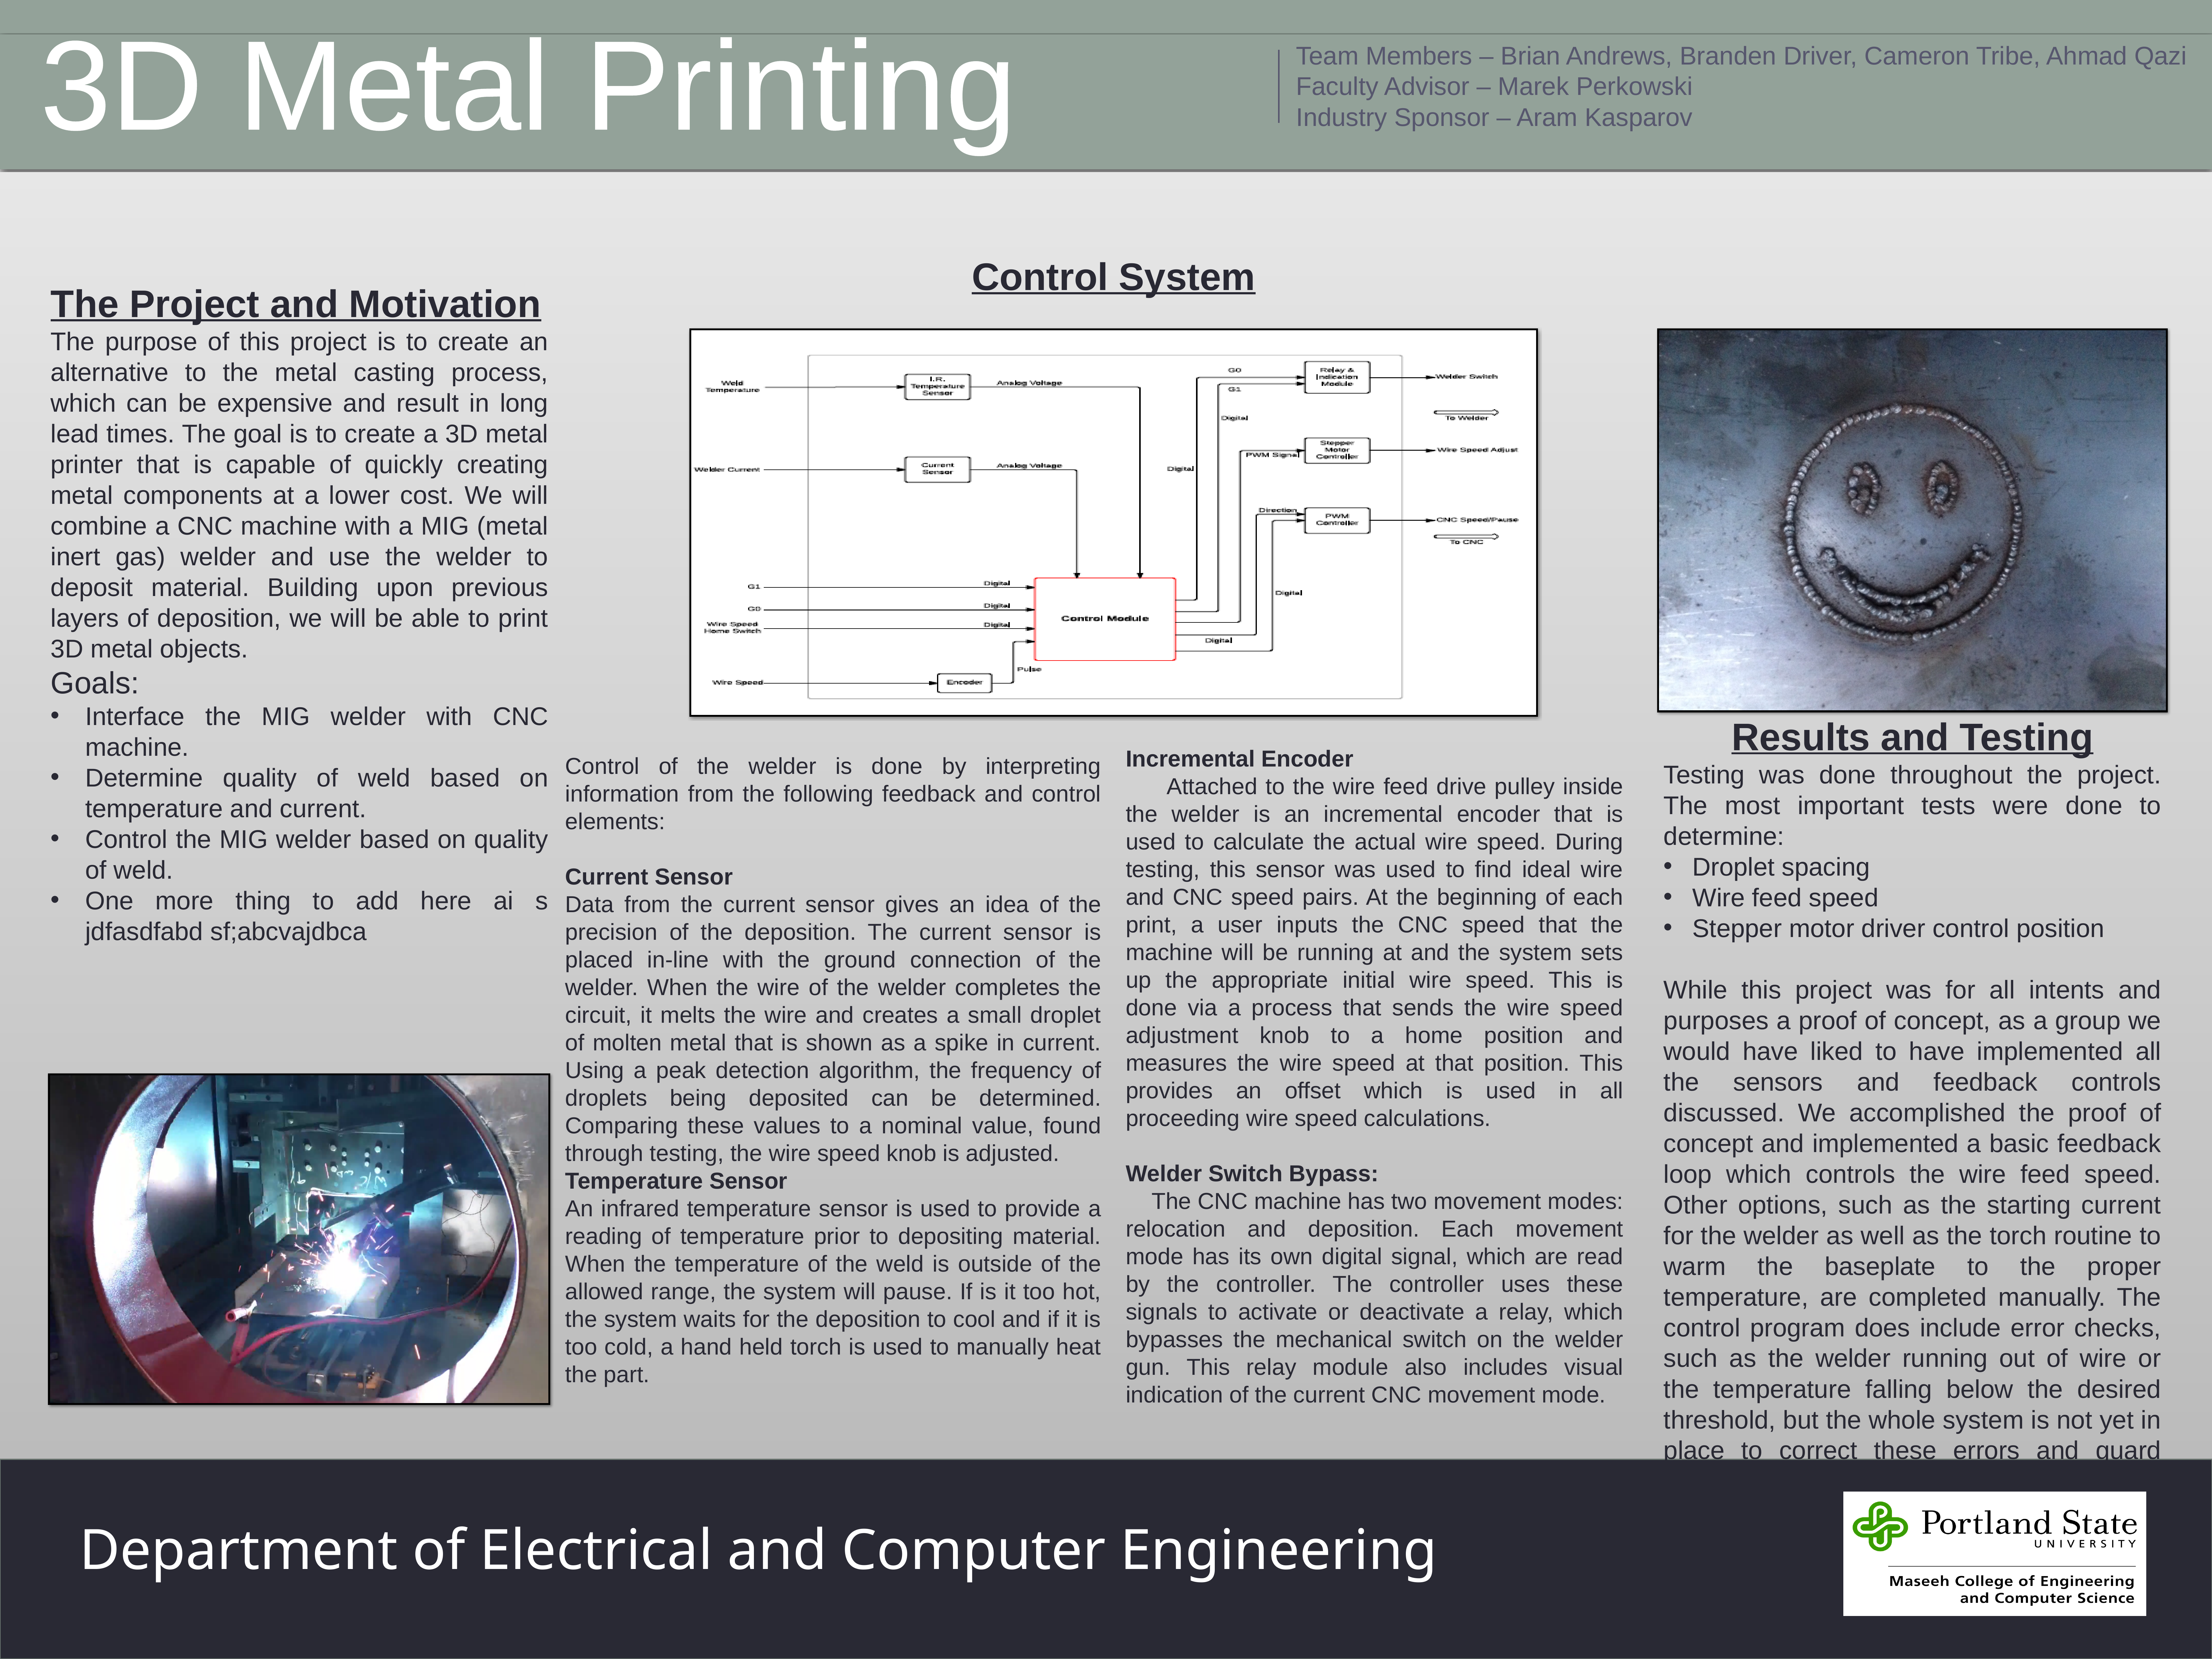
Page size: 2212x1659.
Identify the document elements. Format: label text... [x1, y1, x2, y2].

text_box Department of Electrical and Computer Engineering [76, 1512, 1590, 1582]
text_box Results and Testing Testing was done throughout the project. The most important tests were done to determine: Droplet spacing Wire feed speed Stepper motor driver control position While this project was for all intents and purposes a proof of concept, as a group we would have liked to have implemented all the sensors and feedback controls discussed. We accomplished the proof of concept and implemented a basic feedback loop which controls the wire feed speed. Other options, such as the starting current for the welder as well as the torch routine to warm the baseplate to the proper temperature, are completed manually. The control program does include error checks, such as the welder running out of wire or the temperature falling below the desired threshold, but the whole system is not yet in place to correct these errors and guard against them. [1659, 716, 2166, 1497]
text_box Control System [860, 249, 1367, 300]
text_box 3D Metal Printing [36, 0, 1022, 158]
text_box [0, 1459, 2212, 1659]
picture [50, 1075, 548, 1403]
text_box Control of the welder is done by interpreting information from the following feedback and control elements: Current Sensor Data from the current sensor gives an idea of the precision of the deposition. The current sensor is placed in-line with the ground connection of the welder. When the wire of the welder completes the circuit, it melts the wire and creates a small droplet of molten metal that is shown as a spike in current. Using a peak detection algorithm, the frequency of droplets being deposited can be determined. Comparing these values to a nominal value, found through testing, the wire speed knob is adjusted. Temperature Sensor An infrared temperature sensor is used to provide a reading of temperature prior to depositing material. When the temperature of the weld is outside of the allowed range, the system will pause. If is it too hot, the system waits for the deposition to cool and if it is too cold, a hand held torch is used to manually heat the part. [560, 749, 1106, 1417]
text_box The Project and Motivation The purpose of this project is to create an alternative to the metal casting process, which can be expensive and result in long lead times. The goal is to create a 3D metal printer that is capable of quickly creating metal components at a lower cost. We will combine a CNC machine with a MIG (metal inert gas) welder and use the welder to deposit material. Building upon previous layers of deposition, we will be able to print 3D metal objects. Goals: Interface the MIG welder with CNC machine. Determine quality of weld based on temperature and current. Control the MIG welder based on quality of weld. One more thing to add here ai s jdfasdfabd sf;abcvajdbca [46, 276, 553, 1387]
text_box Team Members – Brian Andrews, Branden Driver, Cameron Tribe, Ahmad Qazi Faculty Advisor – Marek Perkowski Industry Sponsor – Aram Kasparov [1292, 37, 2212, 134]
picture [1659, 330, 2166, 711]
text_box Incremental Encoder Attached to the wire feed drive pulley inside the welder is an incremental encoder that is used to calculate the actual wire speed. During testing, this sensor was used to find ideal wire and CNC speed pairs. At the beginning of each print, a user inputs the CNC speed that the machine will be running at and the system sets up the appropriate initial wire speed. This is done via a process that sends the wire speed adjustment knob to a home position and measures the wire speed at that position. This provides an offset which is used in all proceeding wire speed calculations. Welder Switch Bypass: The CNC machine has two movement modes: relocation and deposition. Each movement mode has its own digital signal, which are read by the controller. The controller uses these signals to activate or deactivate a relay, which bypasses the mechanical switch on the welder gun. This relay module also includes visual indication of the current CNC movement mode. [1121, 741, 1628, 1425]
text_box [0, 34, 2212, 169]
picture [1843, 1491, 2146, 1616]
picture [691, 330, 1536, 715]
